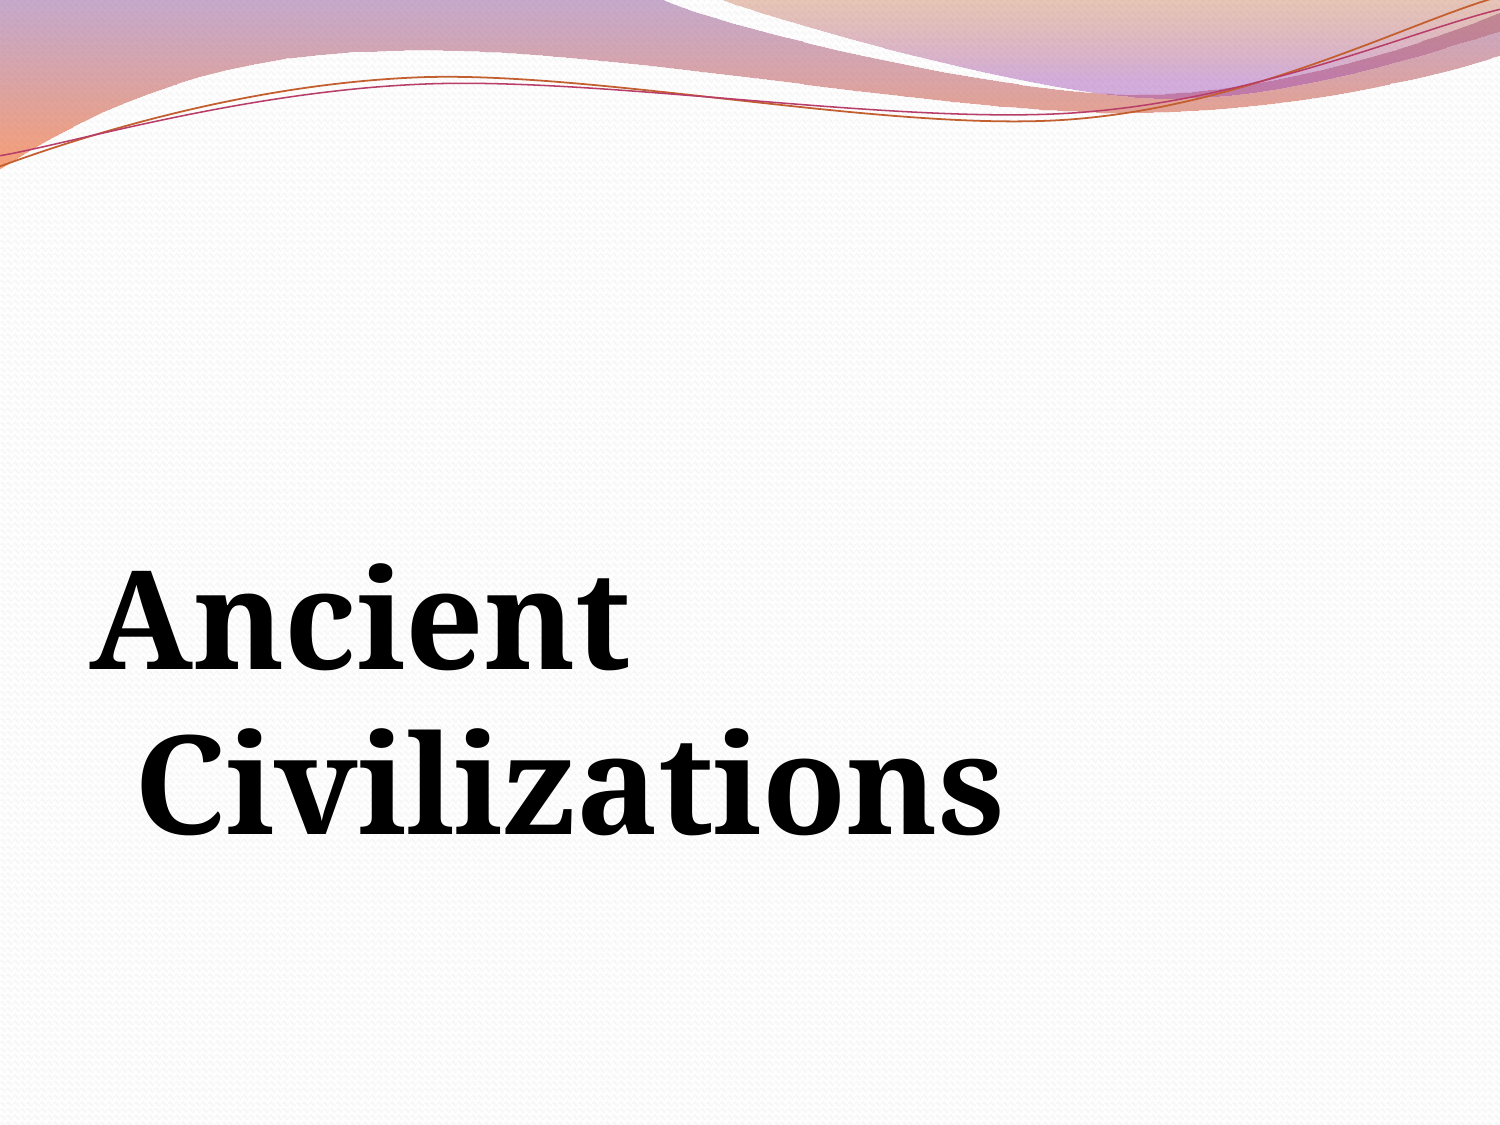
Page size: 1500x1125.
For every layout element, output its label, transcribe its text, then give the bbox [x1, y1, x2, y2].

list Ancient Civilizations [75, 317, 1425, 1038]
